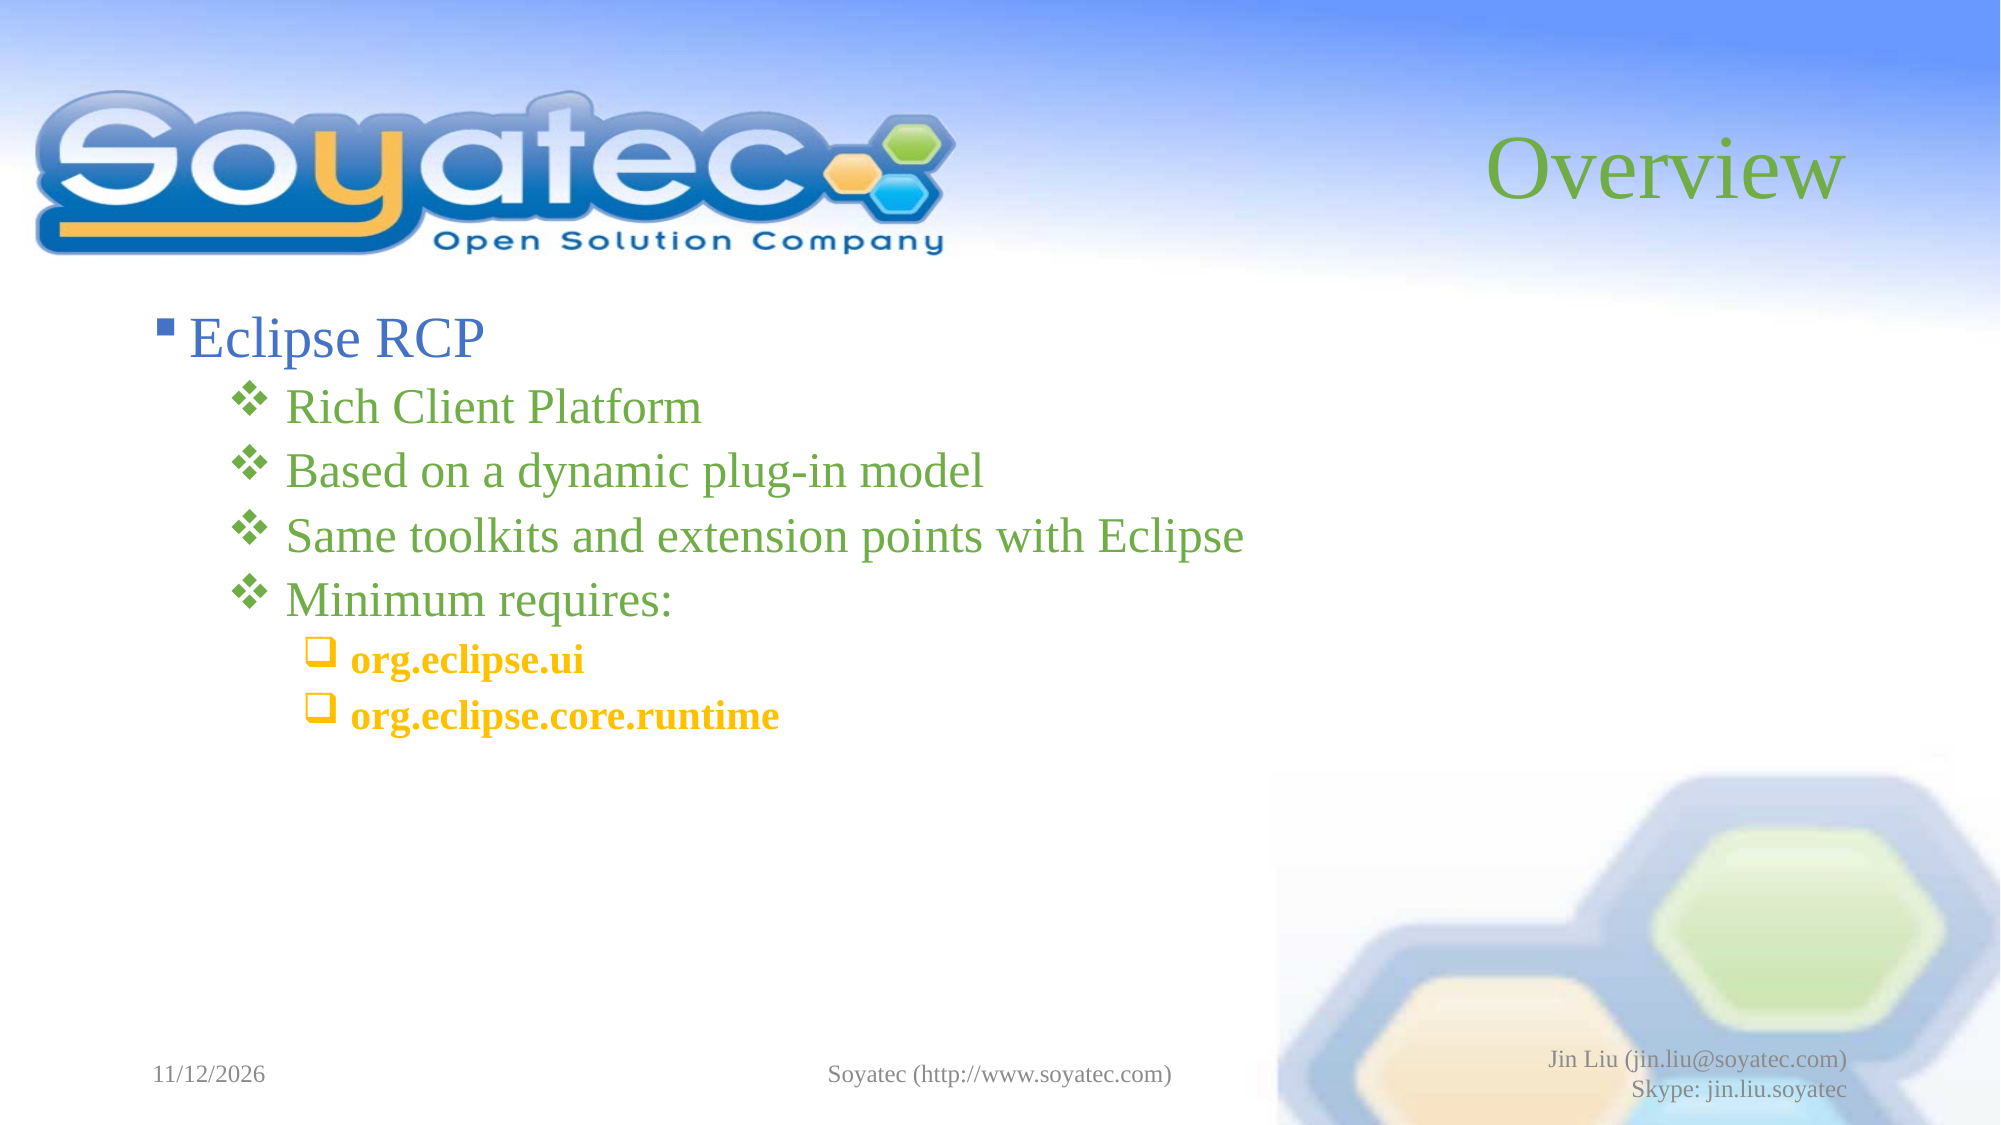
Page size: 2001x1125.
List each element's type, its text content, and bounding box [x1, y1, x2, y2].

title Overview [968, 59, 1863, 278]
slide_number Jin Liu (jin.liu@soyatec.com) Skype: jin.liu.soyatec [1412, 1042, 1863, 1103]
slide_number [137, 1042, 588, 1103]
list Eclipse RCP Rich Client Platform Based on a dynamic plug-in model Same toolkits and extension points with Eclipse Minimum requires: org.eclipse.ui org.eclipse.core.runtime [137, 299, 1863, 1014]
footer Soyatec (http://www.soyatec.com) [662, 1042, 1338, 1103]
picture [0, 0, 2001, 1125]
